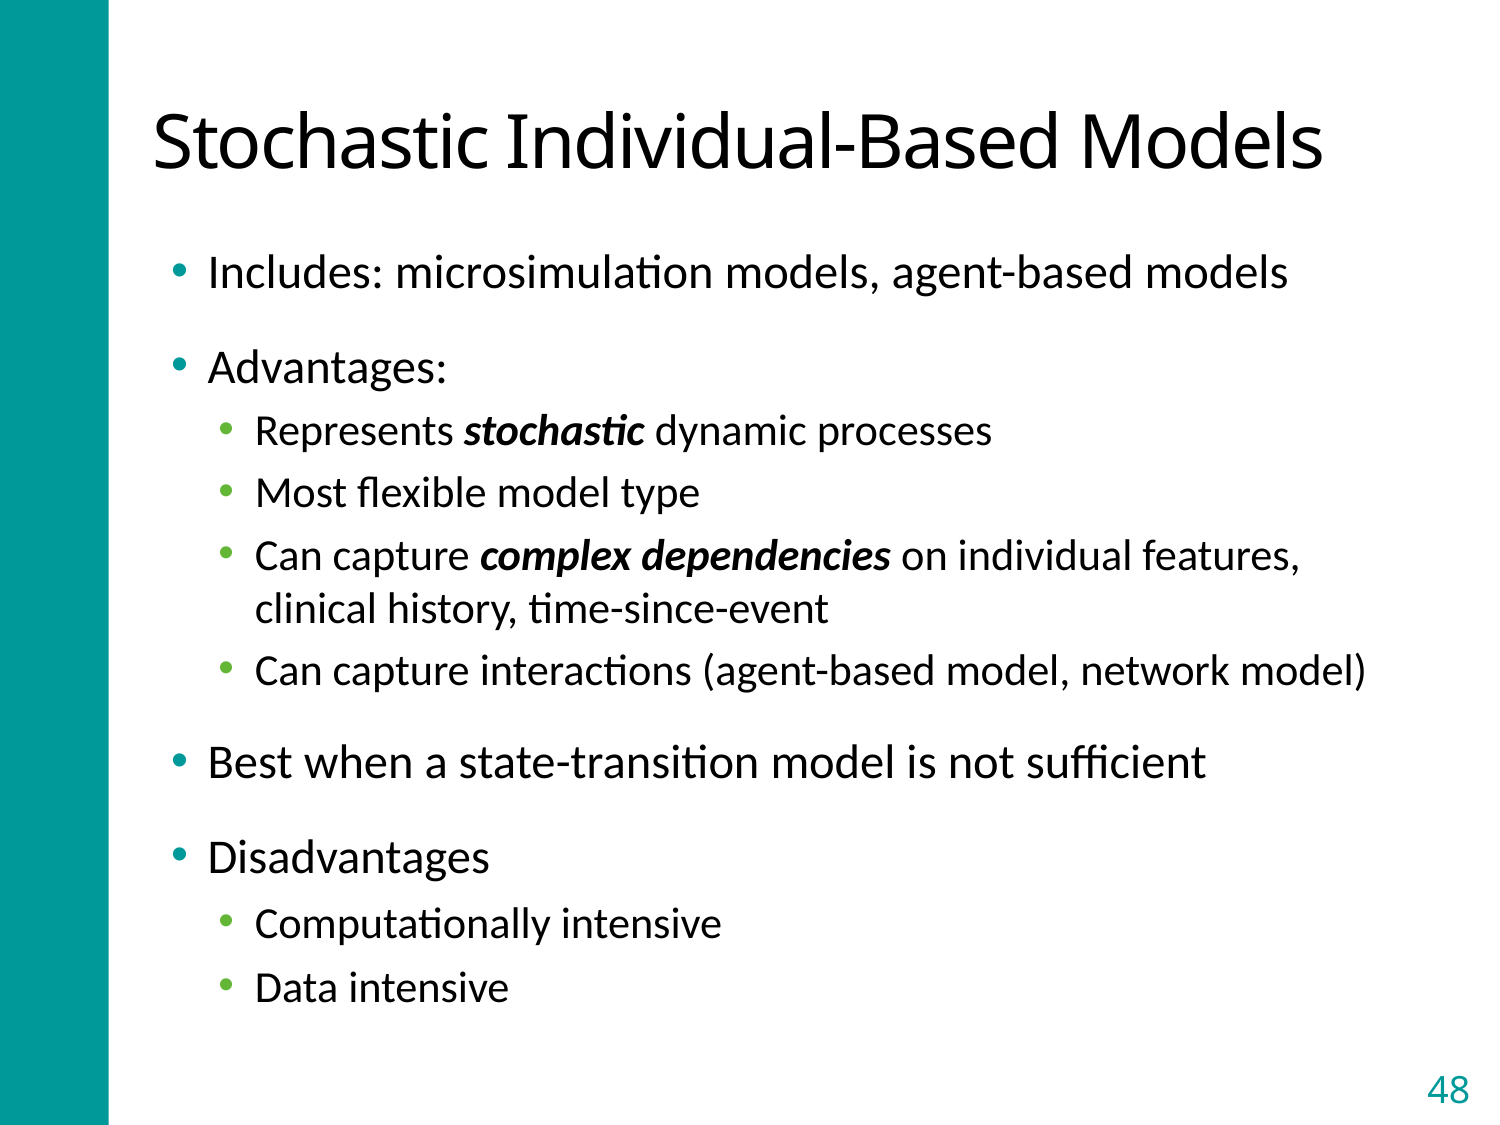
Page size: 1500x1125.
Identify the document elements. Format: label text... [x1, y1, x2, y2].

title Stochastic Individual-Based Models [137, 45, 1431, 233]
list Includes: microsimulation models, agent-based models Advantages: Represents stochastic dynamic processes Most flexible model type Can capture complex dependencies on individual features, clinical history, time-since-event Can capture interactions (agent-based model, network model) Best when a state-transition model is not sufficient Disadvantages Computationally intensive Data intensive [137, 232, 1388, 1050]
slide_number 48 [1402, 1057, 1496, 1125]
